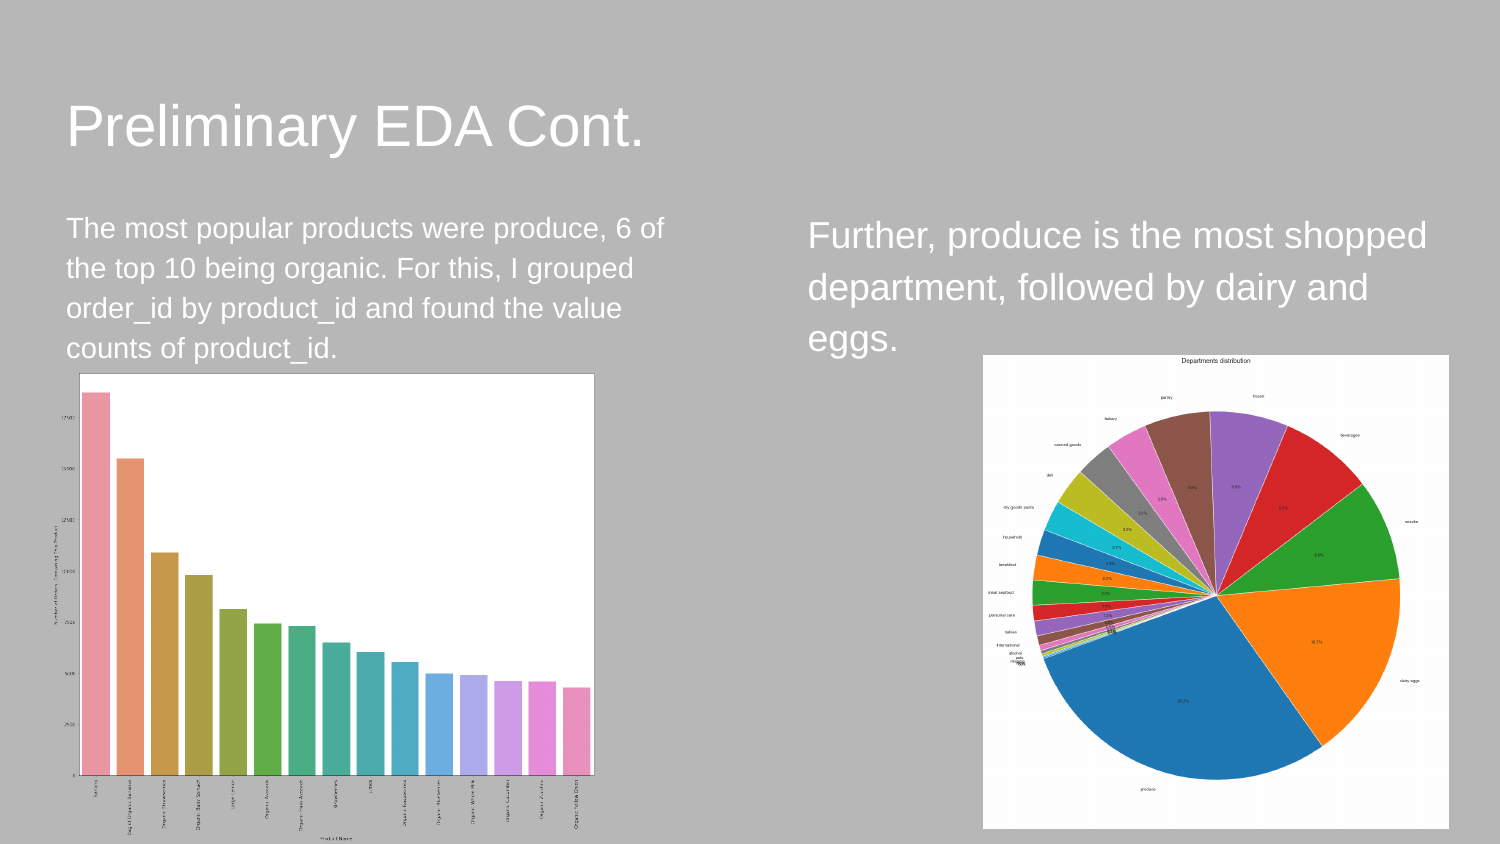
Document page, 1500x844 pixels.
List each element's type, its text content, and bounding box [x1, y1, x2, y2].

list Further, produce is the most shopped department, followed by dairy and eggs. [792, 189, 1449, 750]
title Preliminary EDA Cont. [51, 72, 1449, 167]
list The most popular products were produce, 6 of the top 10 being organic. For this, I grouped order_id by product_id and found the value counts of product_id. [51, 189, 708, 750]
picture [50, 370, 598, 844]
picture [982, 355, 1450, 829]
